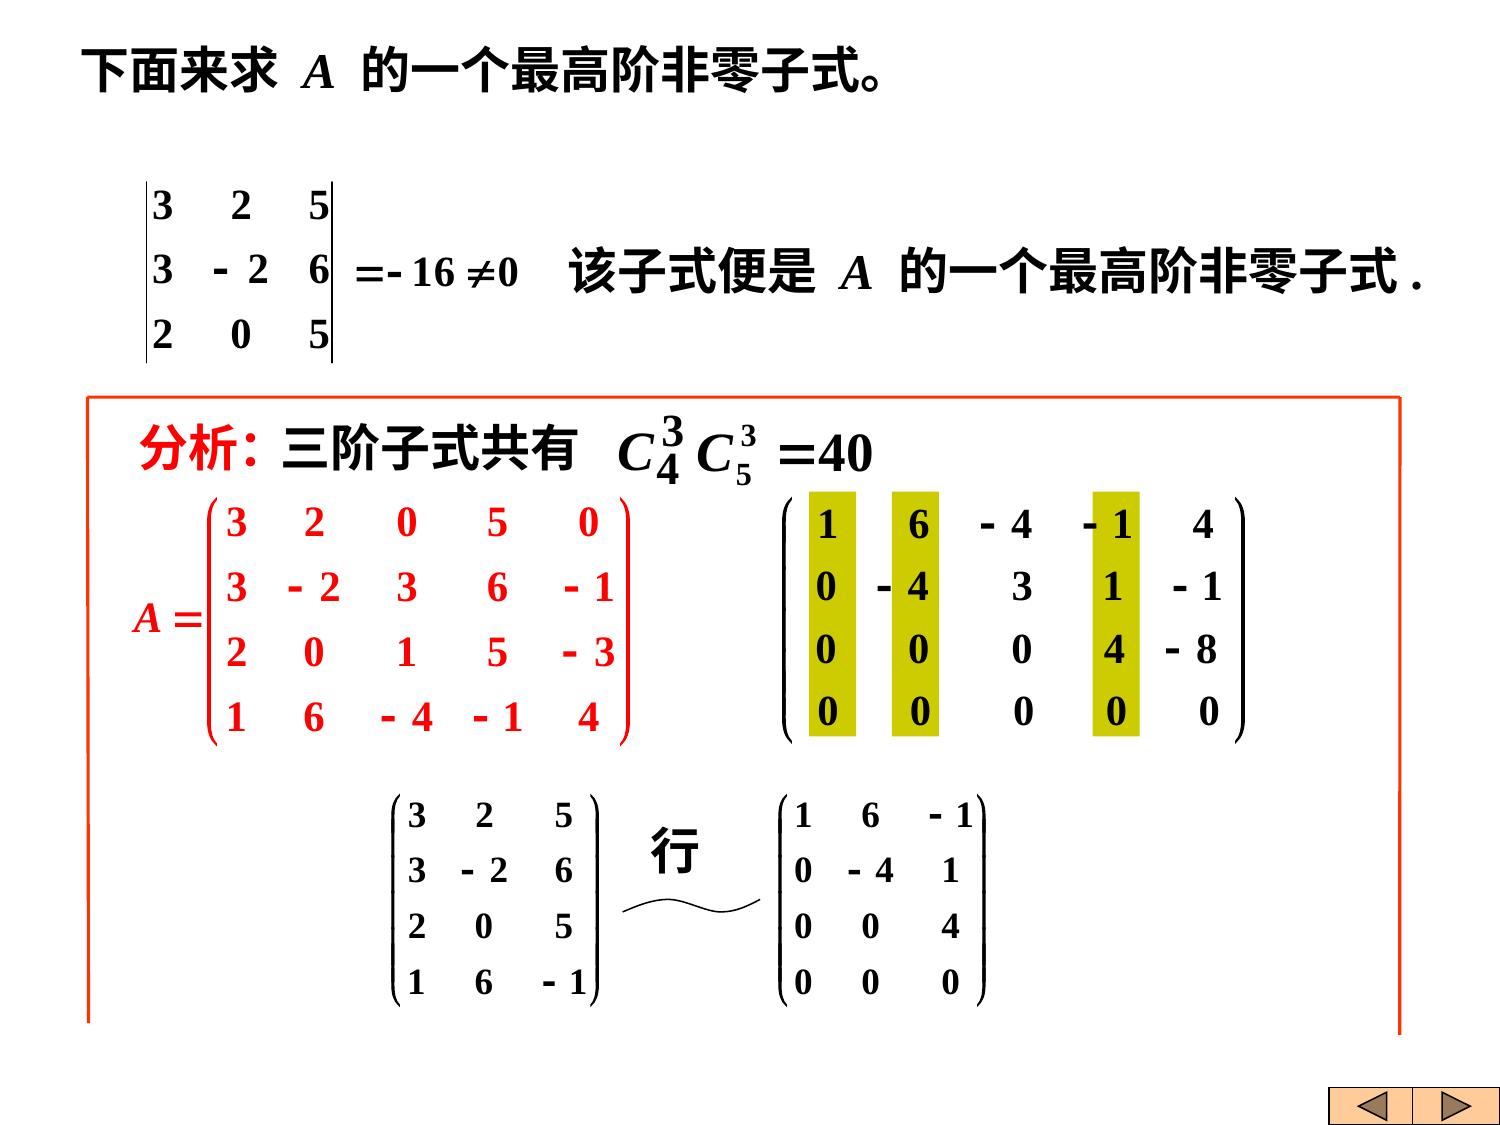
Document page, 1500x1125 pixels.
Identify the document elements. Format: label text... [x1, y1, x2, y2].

slide_number [1074, 1025, 1425, 1100]
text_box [770, 788, 998, 1012]
text_box 下面来求 A 的一个最高阶非零子式。 [64, 30, 1187, 106]
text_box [123, 491, 640, 749]
text_box 该子式便是 A 的一个最高阶非零子式. [552, 231, 1500, 307]
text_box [622, 811, 761, 912]
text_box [773, 491, 1258, 749]
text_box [346, 247, 528, 298]
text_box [265, 397, 883, 499]
text_box 分析： [123, 408, 265, 484]
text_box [383, 788, 610, 1012]
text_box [138, 172, 345, 370]
